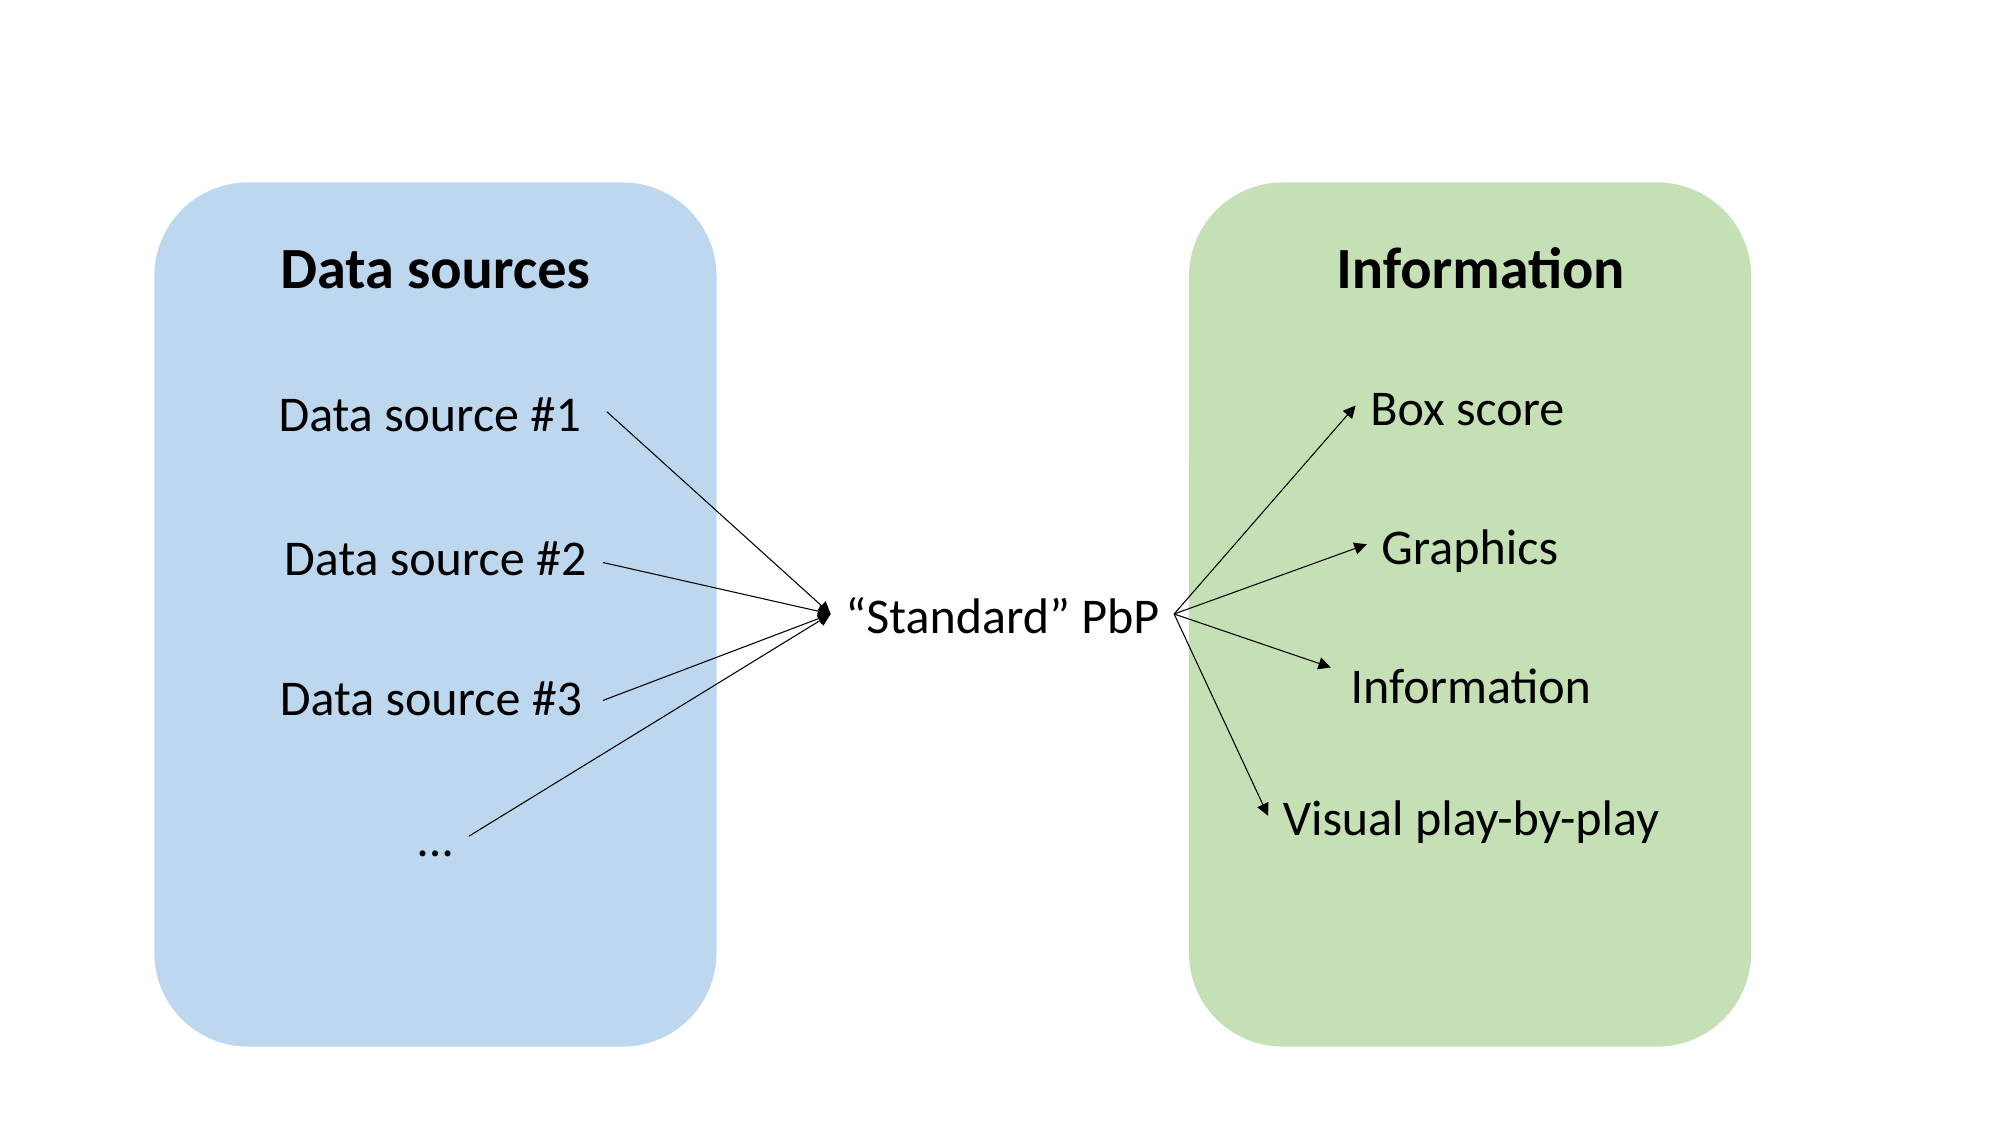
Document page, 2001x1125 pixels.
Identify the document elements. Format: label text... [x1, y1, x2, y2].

text_box Graphics [1366, 506, 1574, 582]
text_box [469, 614, 824, 837]
text_box Visual play-by-play [1268, 778, 1674, 854]
text_box “Standard” PbP [830, 576, 1175, 652]
text_box Data source #3 [265, 658, 469, 733]
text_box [602, 562, 824, 614]
text_box ... [401, 798, 469, 874]
text_box Data source #2 [269, 517, 602, 593]
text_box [1181, 406, 1355, 615]
text_box [153, 181, 718, 1048]
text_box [1181, 668, 1265, 817]
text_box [1355, 544, 1366, 615]
text_box Box score [1355, 368, 1580, 443]
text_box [606, 412, 824, 562]
text_box Information [1321, 222, 1640, 308]
text_box Data sources [265, 222, 605, 308]
text_box [1187, 181, 1753, 1048]
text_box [1181, 614, 1331, 668]
text_box Data source #1 [263, 374, 607, 450]
text_box Information [1335, 645, 1606, 721]
